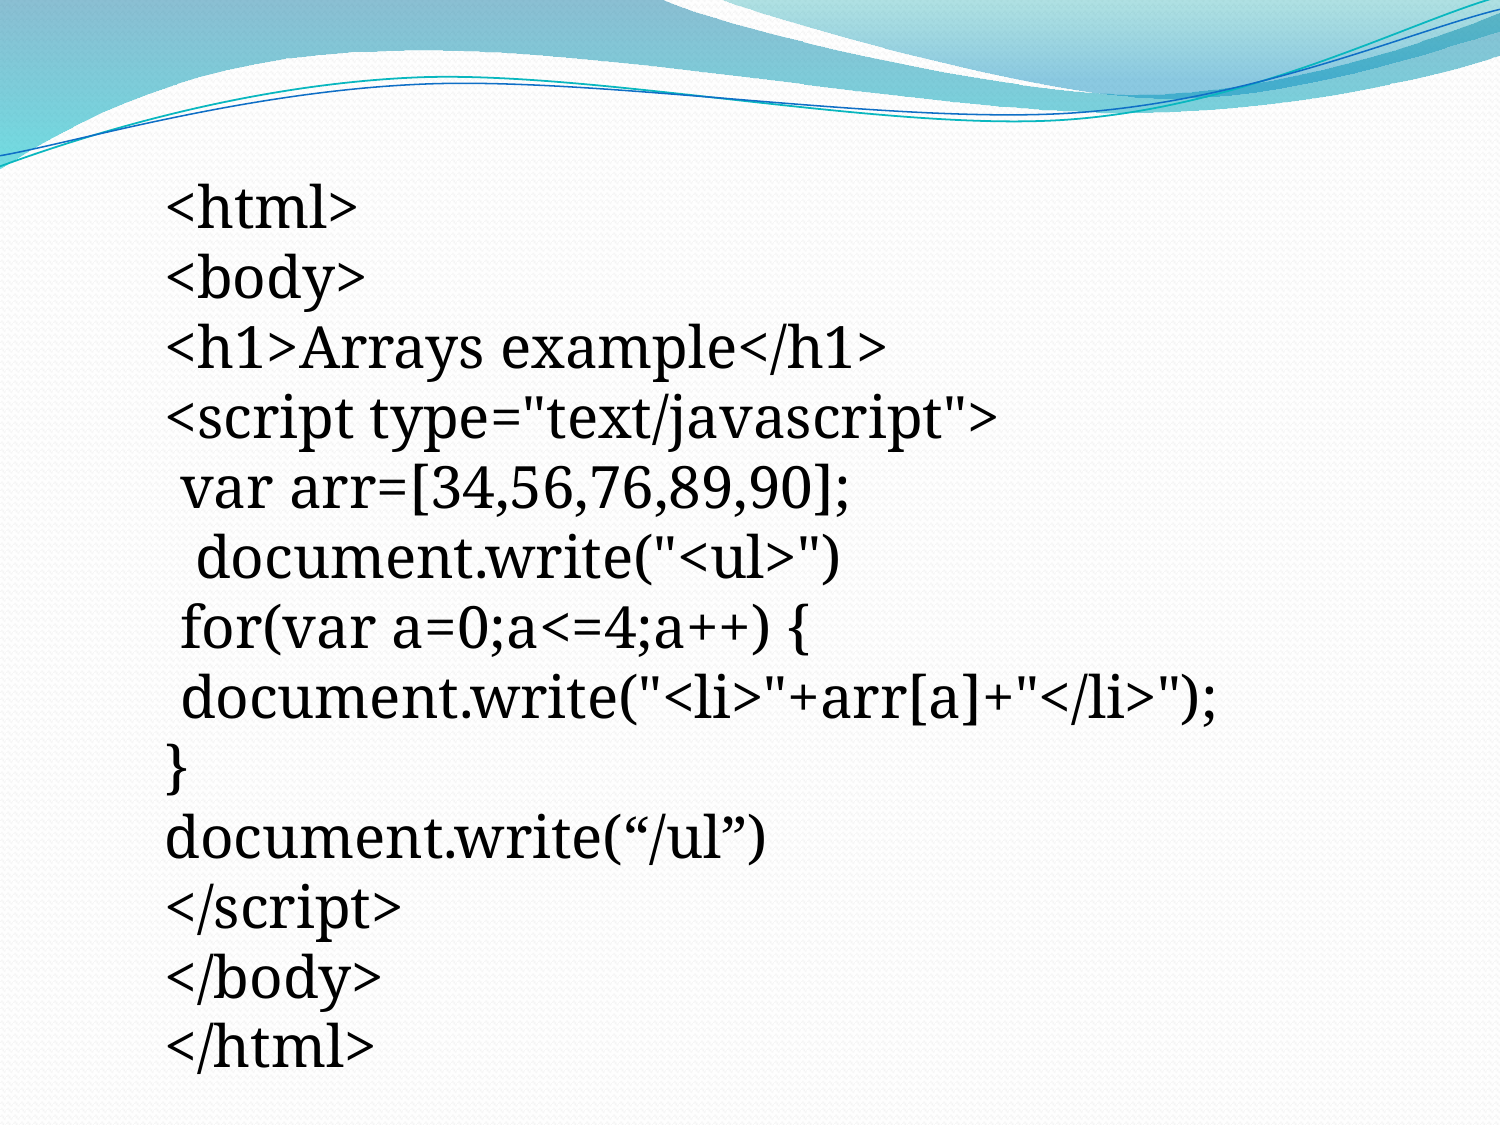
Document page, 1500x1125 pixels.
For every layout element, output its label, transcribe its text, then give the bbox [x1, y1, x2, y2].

text_box <html> <body> <h1>Arrays example</h1> <script type="text/javascript"> var arr=[34,56,76,89,90]; document.write("<ul>") for(var a=0;a<=4;a++) { document.write("<li>"+arr[a]+"</li>"); } document.write(“/ul”) </script> </body> </html> [150, 162, 1300, 1087]
